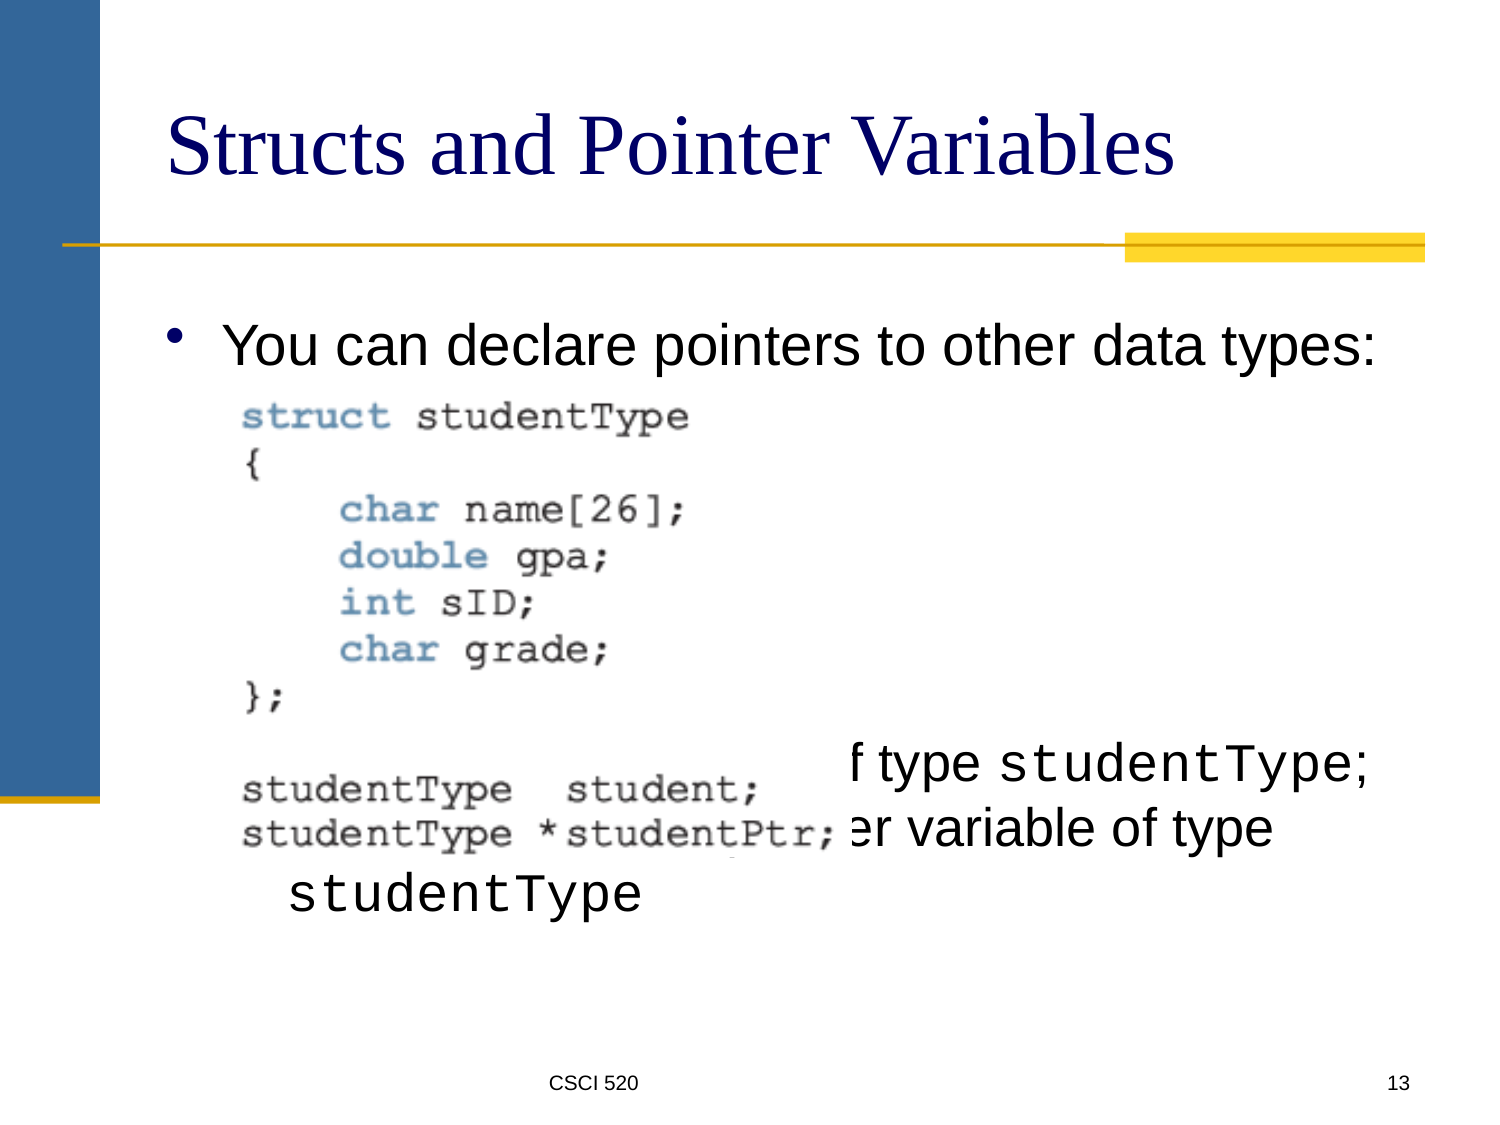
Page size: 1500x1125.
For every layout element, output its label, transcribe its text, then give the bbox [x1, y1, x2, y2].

picture [224, 392, 852, 857]
footer CSCI 520 [149, 1063, 1038, 1101]
title Structs and Pointer Variables [149, 45, 1426, 234]
list You can declare pointers to other data types: student is an object of type studentType; studentPtr is a pointer variable of type studentType [149, 299, 1426, 1063]
slide_number 13 [1112, 1063, 1426, 1101]
